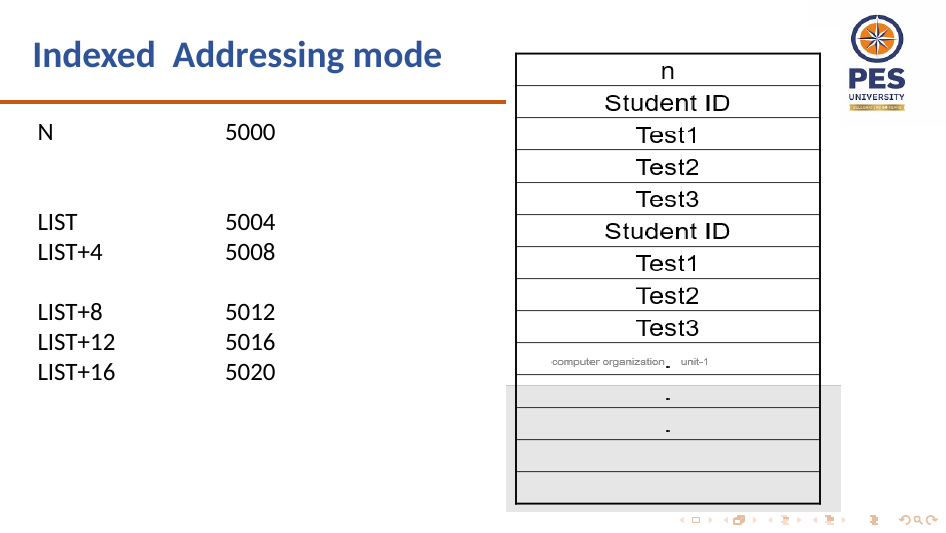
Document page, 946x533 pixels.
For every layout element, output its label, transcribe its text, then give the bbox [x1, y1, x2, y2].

list N 5000 LIST 5004 LIST+4 5008 LIST+8 5012 LIST+12 5016 LIST+16 5020 [0, 115, 307, 410]
title Indexed Addressing mode [30, 28, 504, 119]
picture [506, 0, 946, 512]
